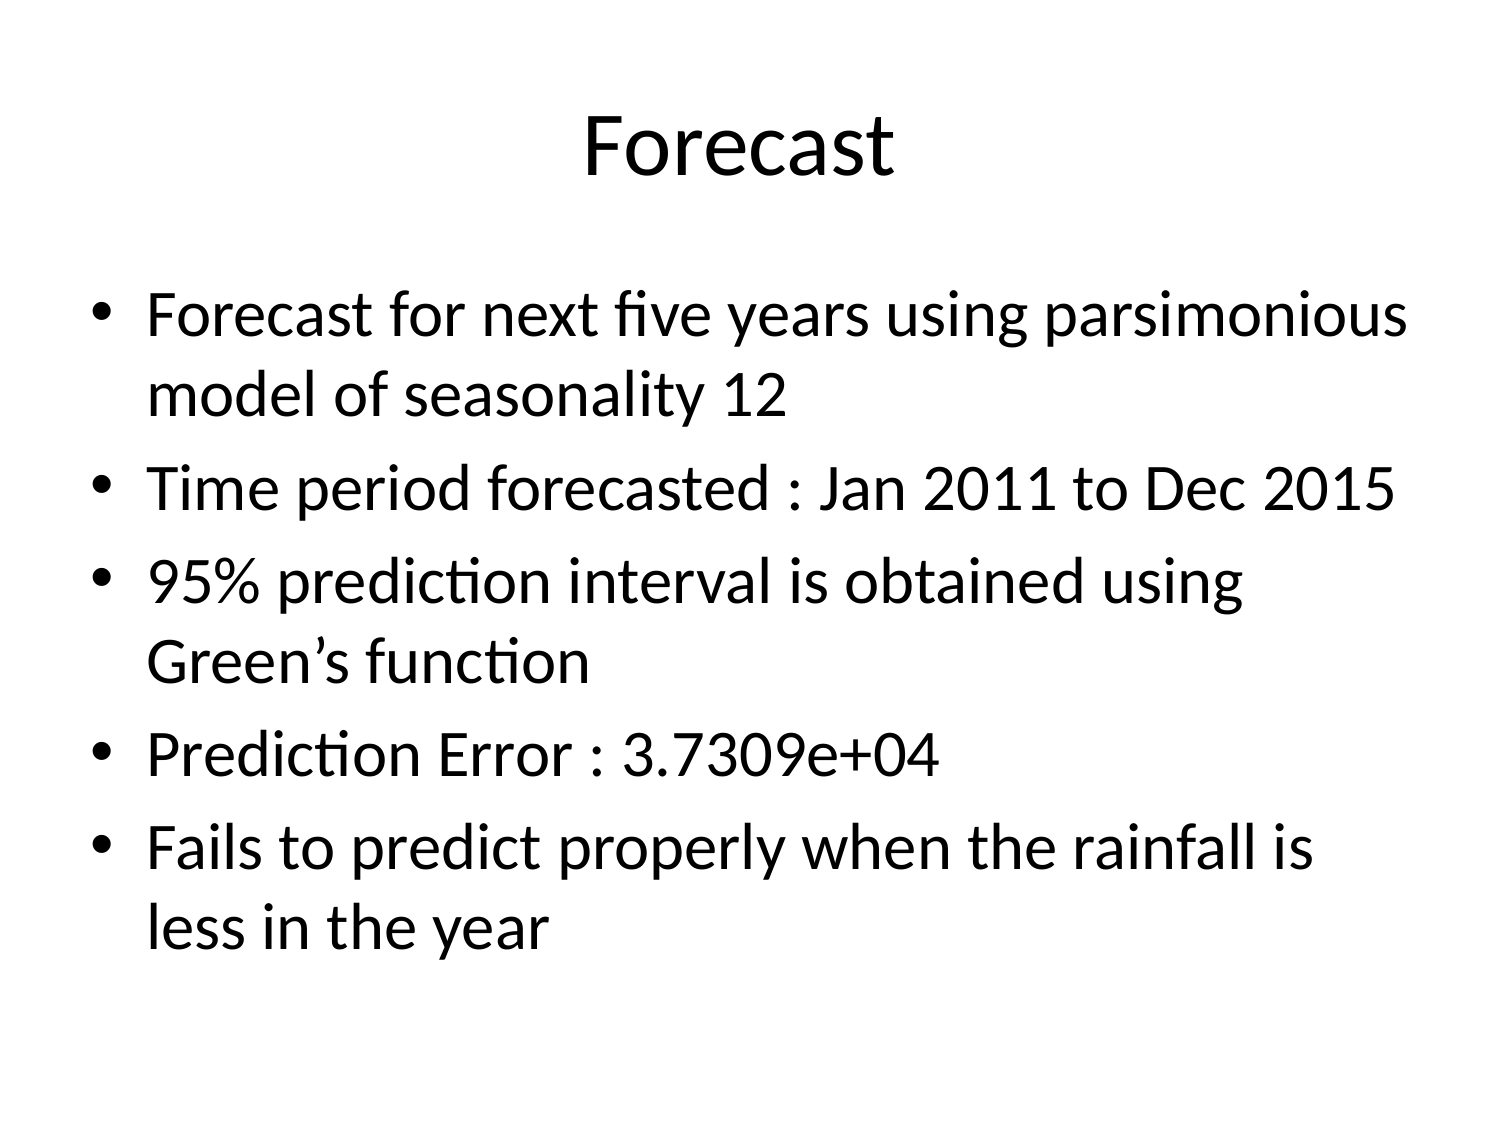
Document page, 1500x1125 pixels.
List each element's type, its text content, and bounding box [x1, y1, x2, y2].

title Forecast [75, 45, 1425, 233]
list Forecast for next five years using parsimonious model of seasonality 12 Time period forecasted : Jan 2011 to Dec 2015 95% prediction interval is obtained using Green’s function Prediction Error : 3.7309e+04 Fails to predict properly when the rainfall is less in the year [75, 262, 1425, 1005]
